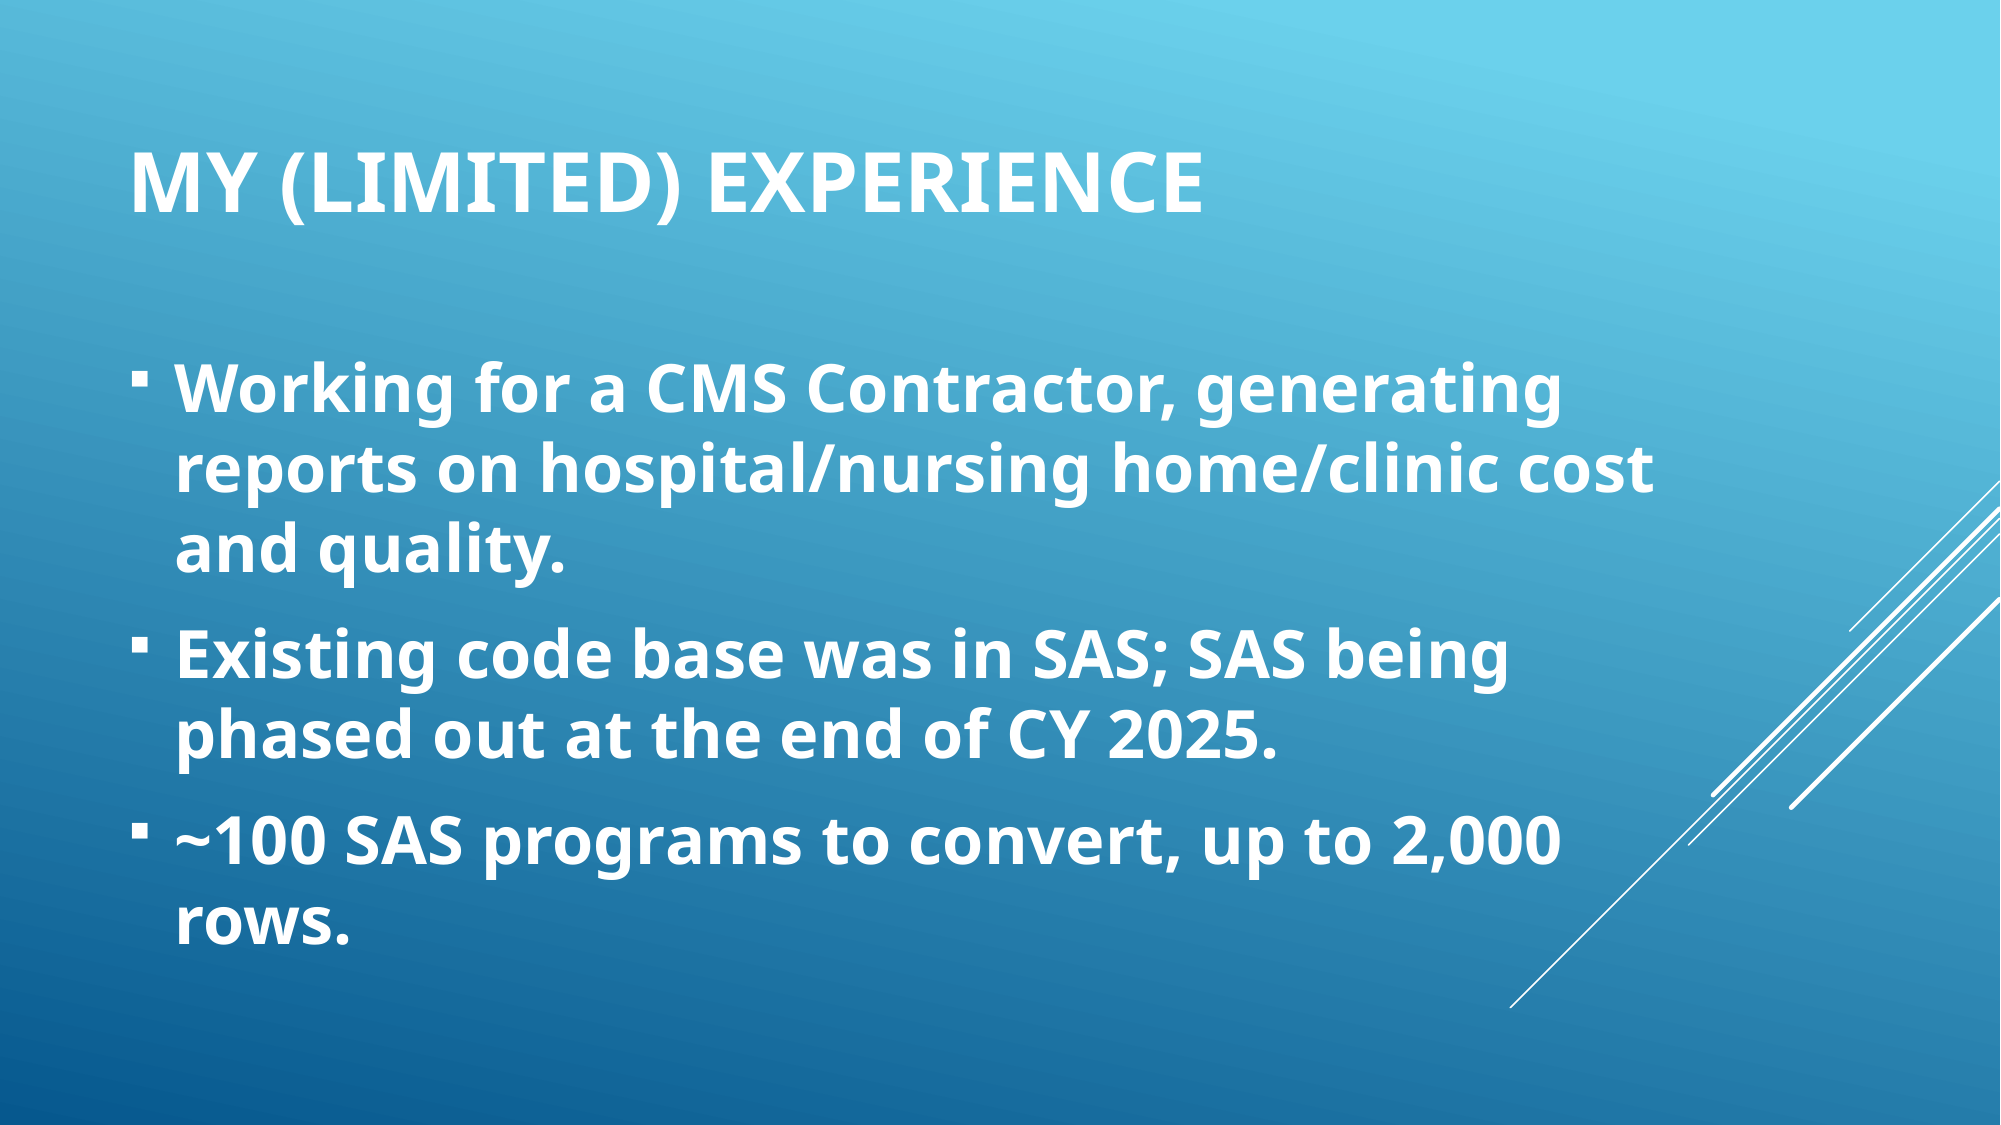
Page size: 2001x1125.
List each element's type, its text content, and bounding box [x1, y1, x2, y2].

title My (limited) Experience [112, 55, 1513, 303]
text_box [0, 0, 2000, 1125]
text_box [1510, 480, 2000, 1008]
list Working for a CMS Contractor, generating reports on hospital/nursing home/clinic cost and quality. Existing code base was in SAS; SAS being phased out at the end of CY 2025. ~100 SAS programs to convert, up to 2,000 rows. [112, 309, 1713, 995]
